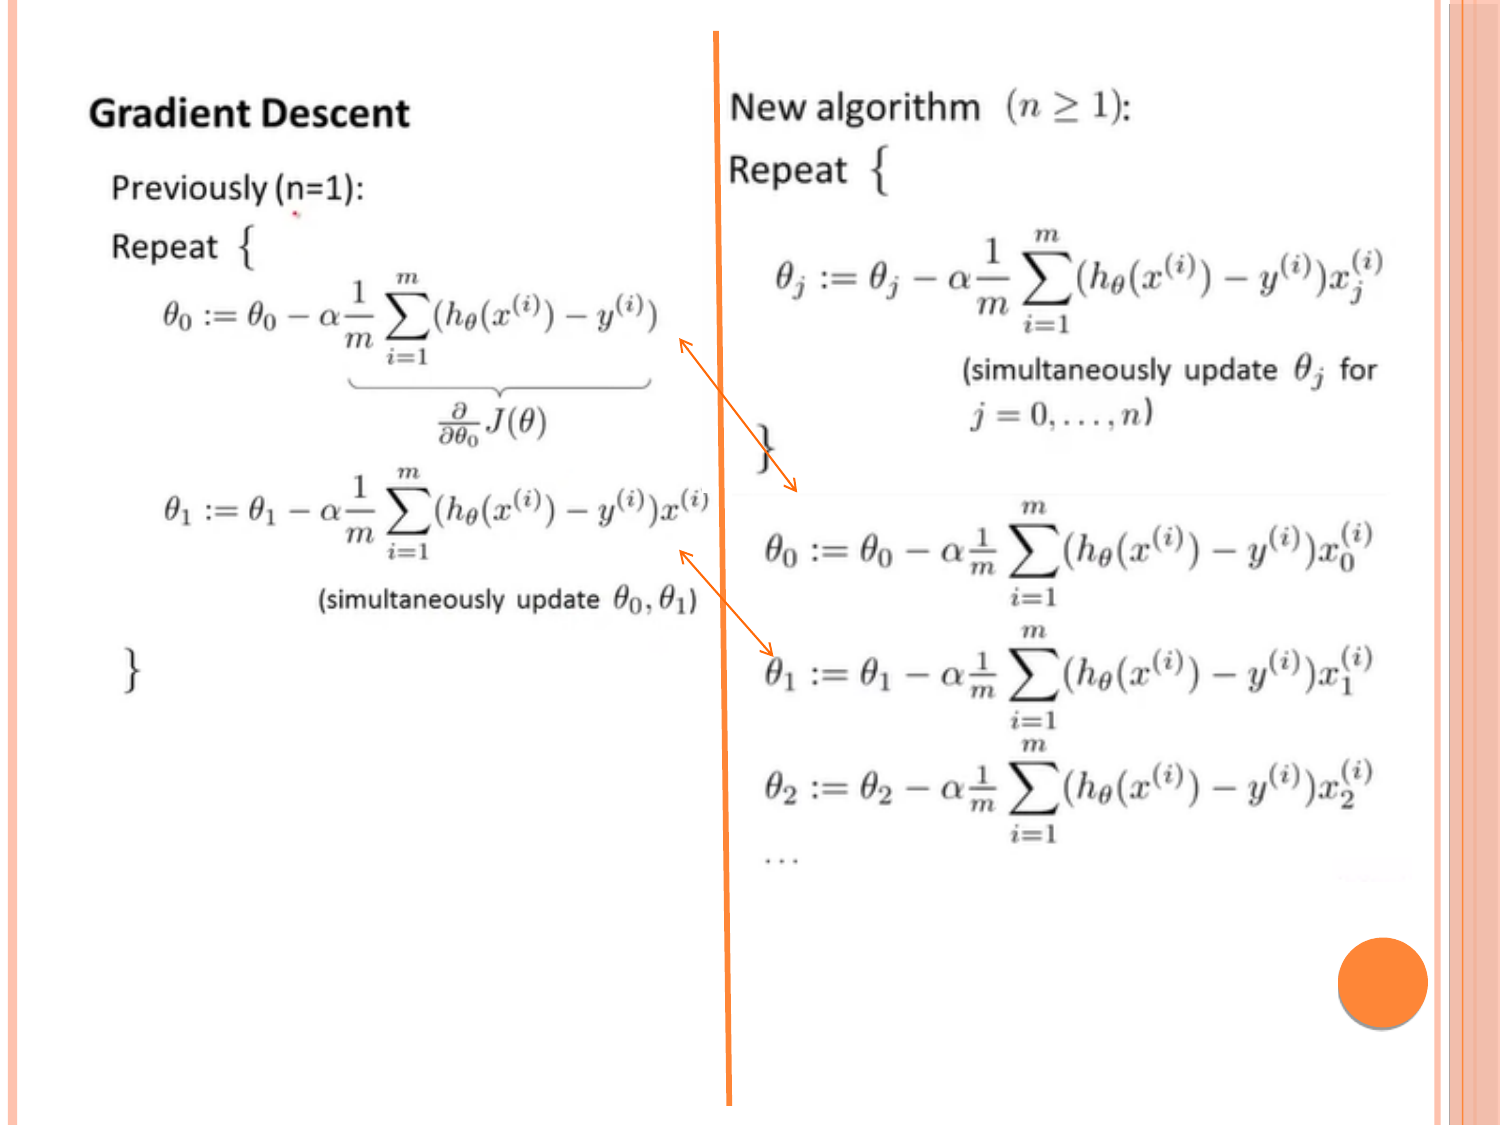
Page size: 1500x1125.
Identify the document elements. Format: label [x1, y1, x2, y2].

picture [52, 74, 1412, 882]
